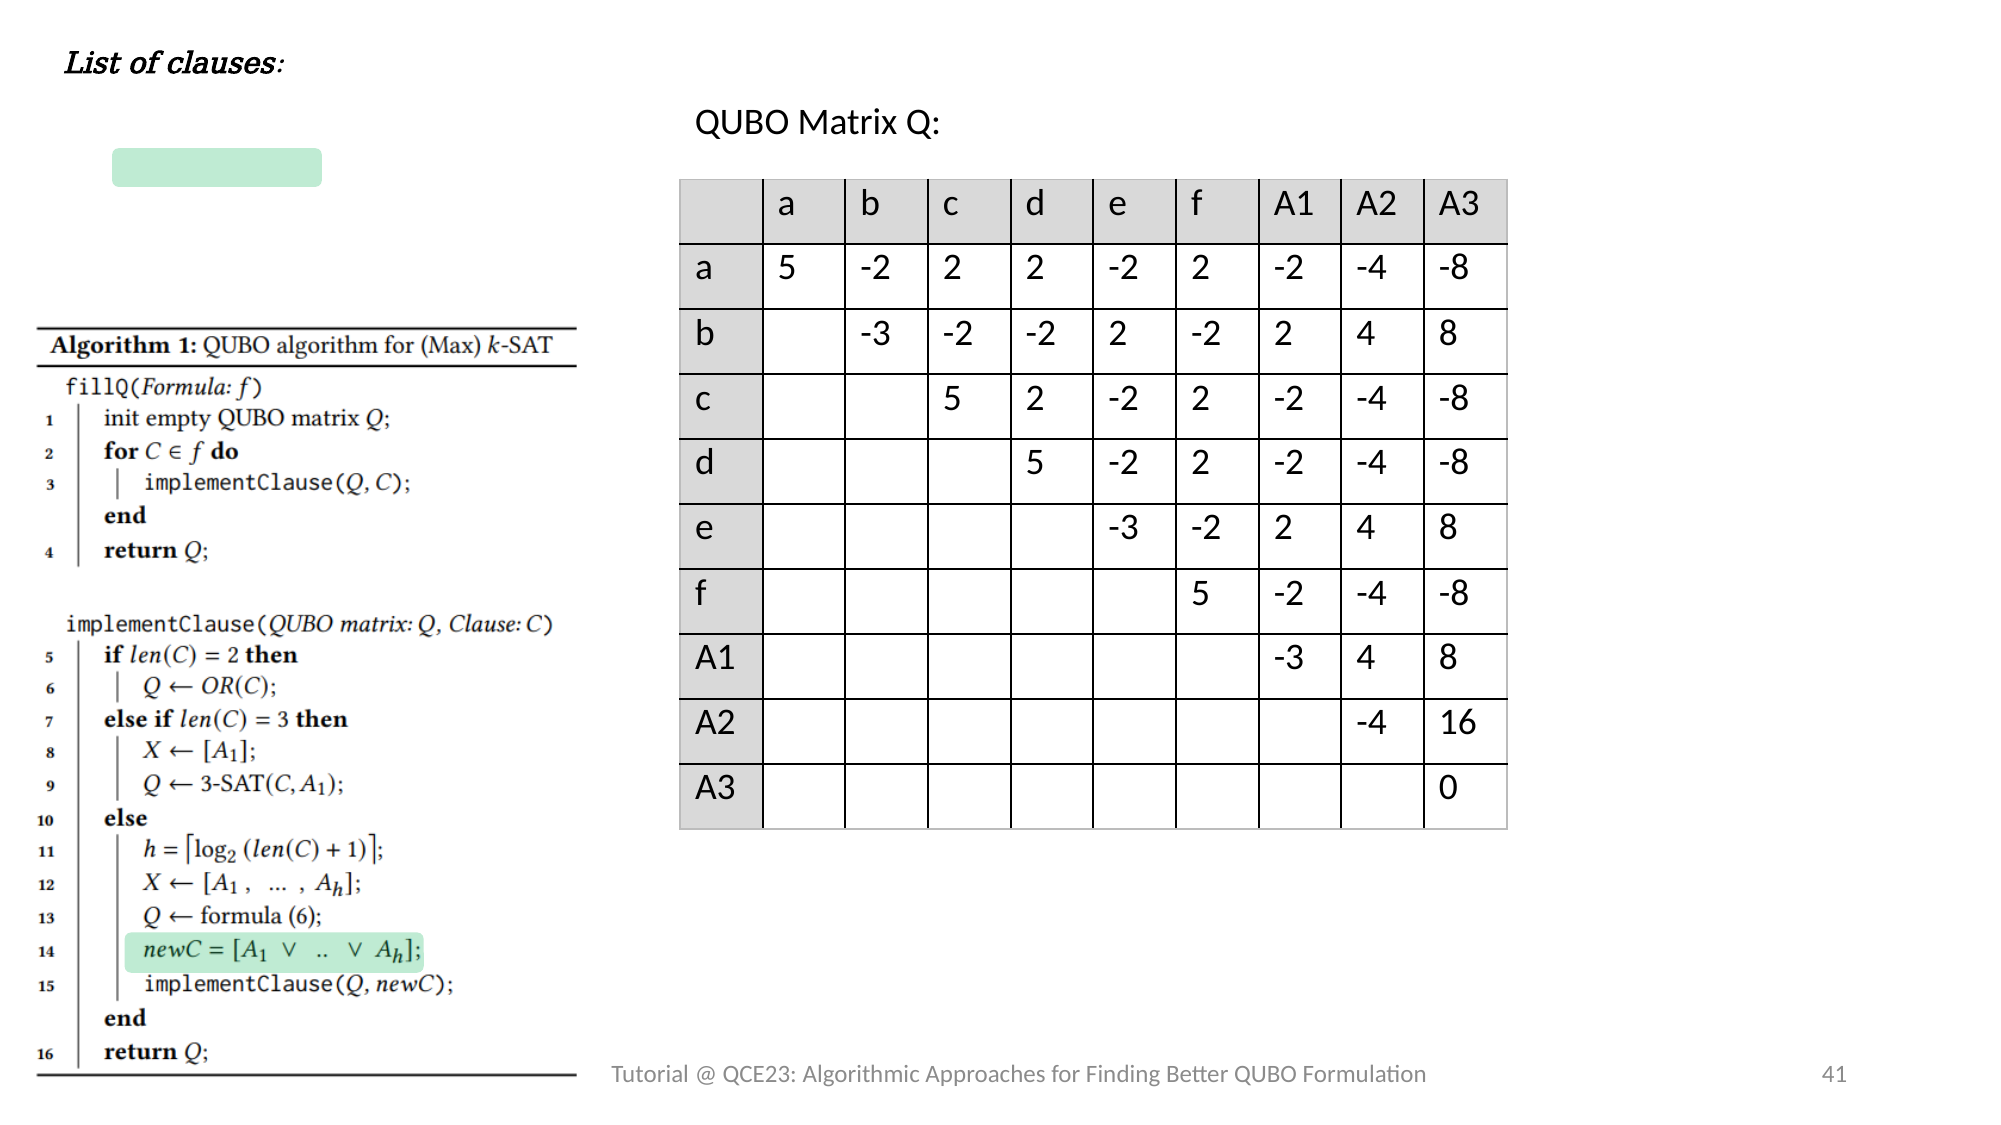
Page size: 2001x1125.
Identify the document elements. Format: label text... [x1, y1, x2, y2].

table_cell [1012, 505, 1092, 568]
table_header a [764, 180, 844, 243]
table_cell 0 [1425, 765, 1506, 828]
table_cell 2 [1177, 440, 1258, 503]
table_cell [1260, 700, 1340, 763]
table_header A3 [1425, 180, 1506, 243]
table_cell -4 [1342, 700, 1423, 763]
table_cell [764, 765, 844, 828]
picture [21, 316, 577, 1089]
table_cell [764, 505, 844, 568]
table_cell -2 [1260, 570, 1340, 633]
table_cell [764, 440, 844, 503]
table_cell 2 [1260, 310, 1340, 373]
table_cell 5 [1012, 440, 1092, 503]
table_cell -4 [1342, 245, 1423, 308]
slide_number 41 [1492, 1042, 1863, 1103]
table_cell [764, 375, 844, 438]
table_cell c [681, 375, 762, 438]
table_cell 5 [764, 245, 844, 308]
table_cell -2 [1012, 310, 1092, 373]
table_cell -2 [929, 310, 1010, 373]
table_cell -8 [1425, 440, 1506, 503]
table_cell b [681, 310, 762, 373]
table_cell [1094, 765, 1175, 828]
table_cell [846, 635, 927, 698]
table_cell [1094, 635, 1175, 698]
table_cell 2 [1260, 505, 1340, 568]
table_cell -2 [1260, 245, 1340, 308]
table_cell -3 [1094, 505, 1175, 568]
table_cell a [681, 245, 762, 308]
table_cell [1012, 700, 1092, 763]
text_box [111, 147, 323, 188]
table_cell [1094, 570, 1175, 633]
table_cell A2 [681, 700, 762, 763]
table_header A1 [1260, 180, 1340, 243]
table_cell [1177, 635, 1258, 698]
table_cell -8 [1425, 375, 1506, 438]
table_cell 2 [1177, 245, 1258, 308]
table_cell -2 [1177, 505, 1258, 568]
table_header c [929, 180, 1010, 243]
table_cell -4 [1342, 375, 1423, 438]
table_cell -2 [1260, 440, 1340, 503]
table_cell A1 [681, 635, 762, 698]
table_cell -8 [1425, 570, 1506, 633]
table_cell [764, 635, 844, 698]
table_cell [846, 440, 927, 503]
table_cell 2 [929, 245, 1010, 308]
table_cell 2 [1094, 310, 1175, 373]
table_cell -2 [1094, 440, 1175, 503]
table_cell -3 [1260, 635, 1340, 698]
table_header f [1177, 180, 1258, 243]
table_cell [1094, 700, 1175, 763]
table_cell f [681, 570, 762, 633]
table_cell 8 [1425, 310, 1506, 373]
table_cell [1177, 765, 1258, 828]
table_cell -2 [1094, 245, 1175, 308]
table_header d [1012, 180, 1092, 243]
table_cell [846, 505, 927, 568]
table_header A2 [1342, 180, 1423, 243]
table_header e [1094, 180, 1175, 243]
table_header [681, 180, 762, 243]
table_cell -2 [1260, 375, 1340, 438]
table_cell [1177, 700, 1258, 763]
table_cell -2 [1177, 310, 1258, 373]
text_box QUBO Matrix Q: [679, 89, 986, 149]
table_cell [764, 700, 844, 763]
table_cell -4 [1342, 440, 1423, 503]
table_header b [846, 180, 927, 243]
table_cell [929, 765, 1010, 828]
table_cell [929, 570, 1010, 633]
table_cell [1012, 570, 1092, 633]
table_cell 2 [1177, 375, 1258, 438]
table_cell -2 [846, 245, 927, 308]
table_cell -2 [1094, 375, 1175, 438]
table_cell -3 [846, 310, 927, 373]
table_cell [1260, 765, 1340, 828]
table_cell -8 [1425, 245, 1506, 308]
table_cell [929, 635, 1010, 698]
table_cell 8 [1425, 635, 1506, 698]
footer Tutorial @ QCE23: Algorithmic Approaches for Finding Better QUBO Formulation [548, 1042, 1492, 1103]
table_cell [929, 700, 1010, 763]
table_cell [846, 570, 927, 633]
table_cell 2 [1012, 245, 1092, 308]
table_cell [1012, 765, 1092, 828]
table_cell [846, 700, 927, 763]
table_cell 4 [1342, 635, 1423, 698]
table_cell [1012, 635, 1092, 698]
table_cell 4 [1342, 505, 1423, 568]
table_cell [1342, 765, 1423, 828]
table_cell 2 [1012, 375, 1092, 438]
table_cell 5 [1177, 570, 1258, 633]
table_cell [929, 440, 1010, 503]
table_cell d [681, 440, 762, 503]
table_cell 8 [1425, 505, 1506, 568]
table_cell A3 [681, 765, 762, 828]
table_cell [764, 570, 844, 633]
table_cell -4 [1342, 570, 1423, 633]
table_cell 16 [1425, 700, 1506, 763]
table_cell [846, 765, 927, 828]
table_cell e [681, 505, 762, 568]
table_cell [929, 505, 1010, 568]
table_cell 5 [929, 375, 1010, 438]
table_cell [764, 310, 844, 373]
table_cell 4 [1342, 310, 1423, 373]
table_cell [846, 375, 927, 438]
